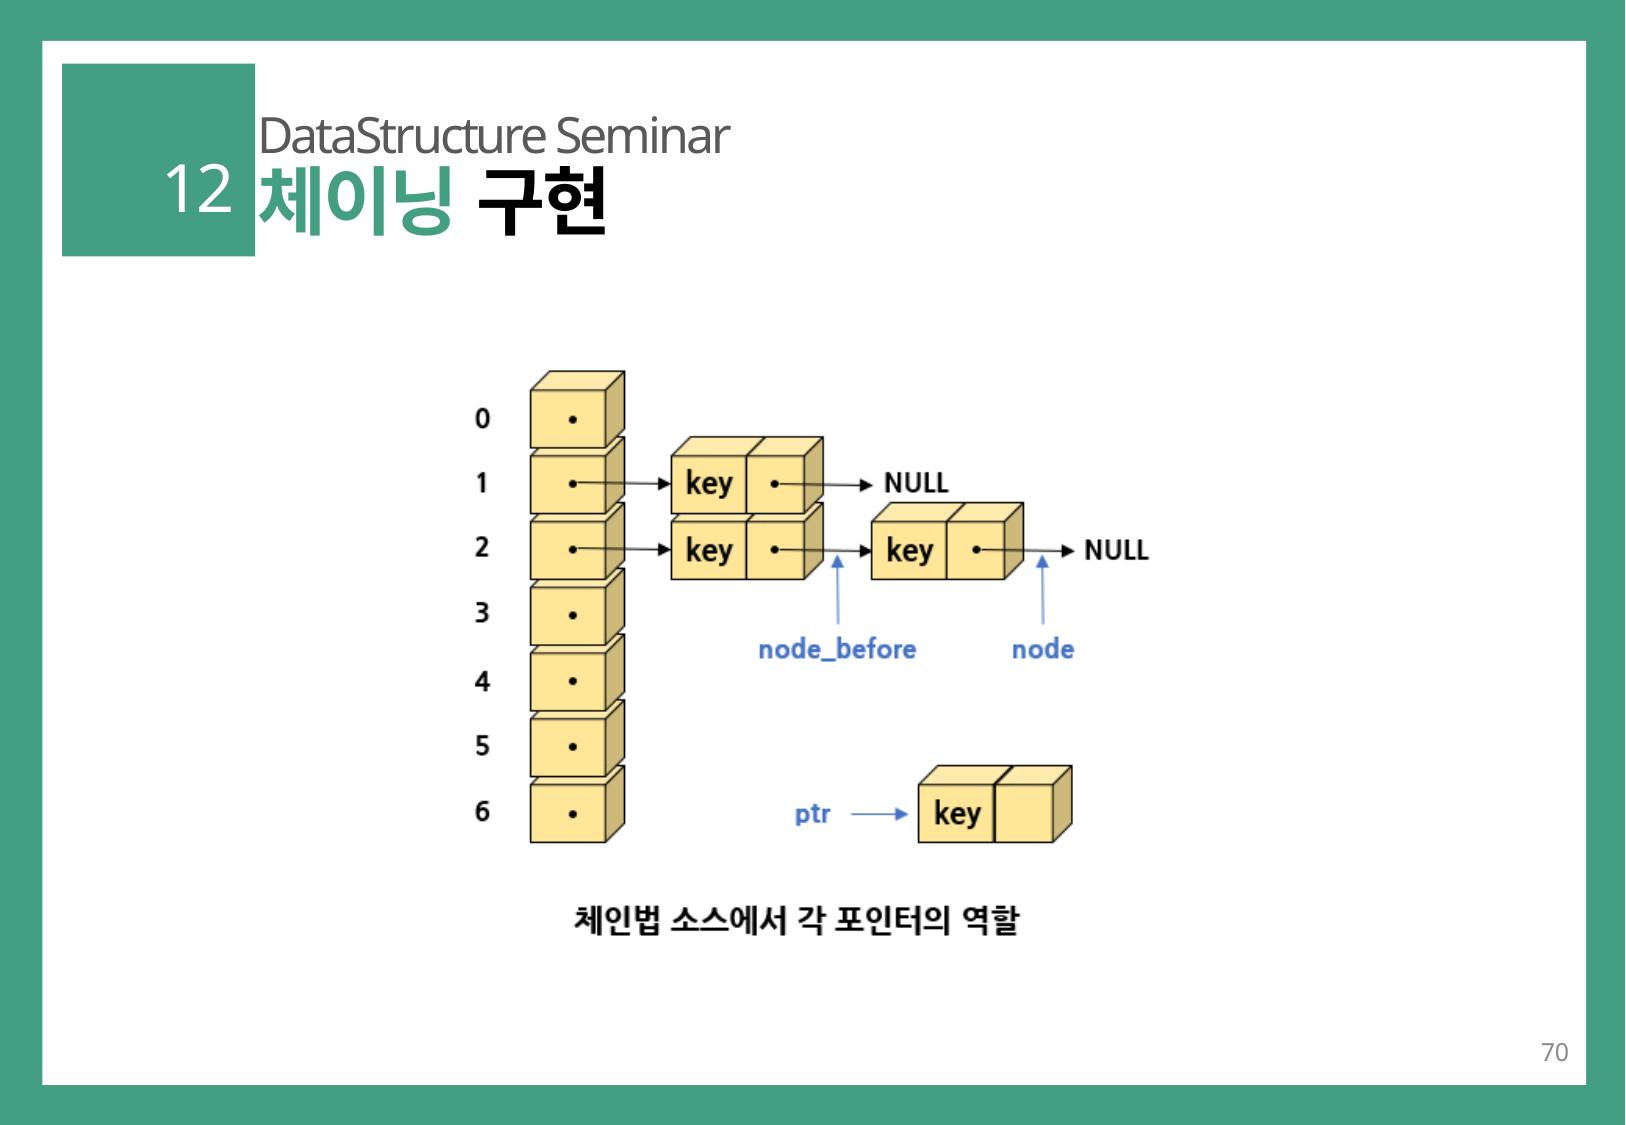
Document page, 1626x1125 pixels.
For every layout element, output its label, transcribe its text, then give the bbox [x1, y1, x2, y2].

picture [466, 355, 1159, 953]
list 12 [88, 151, 250, 229]
list DataStructure Seminar [242, 113, 982, 161]
slide_number 70 [1218, 1023, 1585, 1084]
list 체이닝 구현 [242, 160, 1399, 251]
